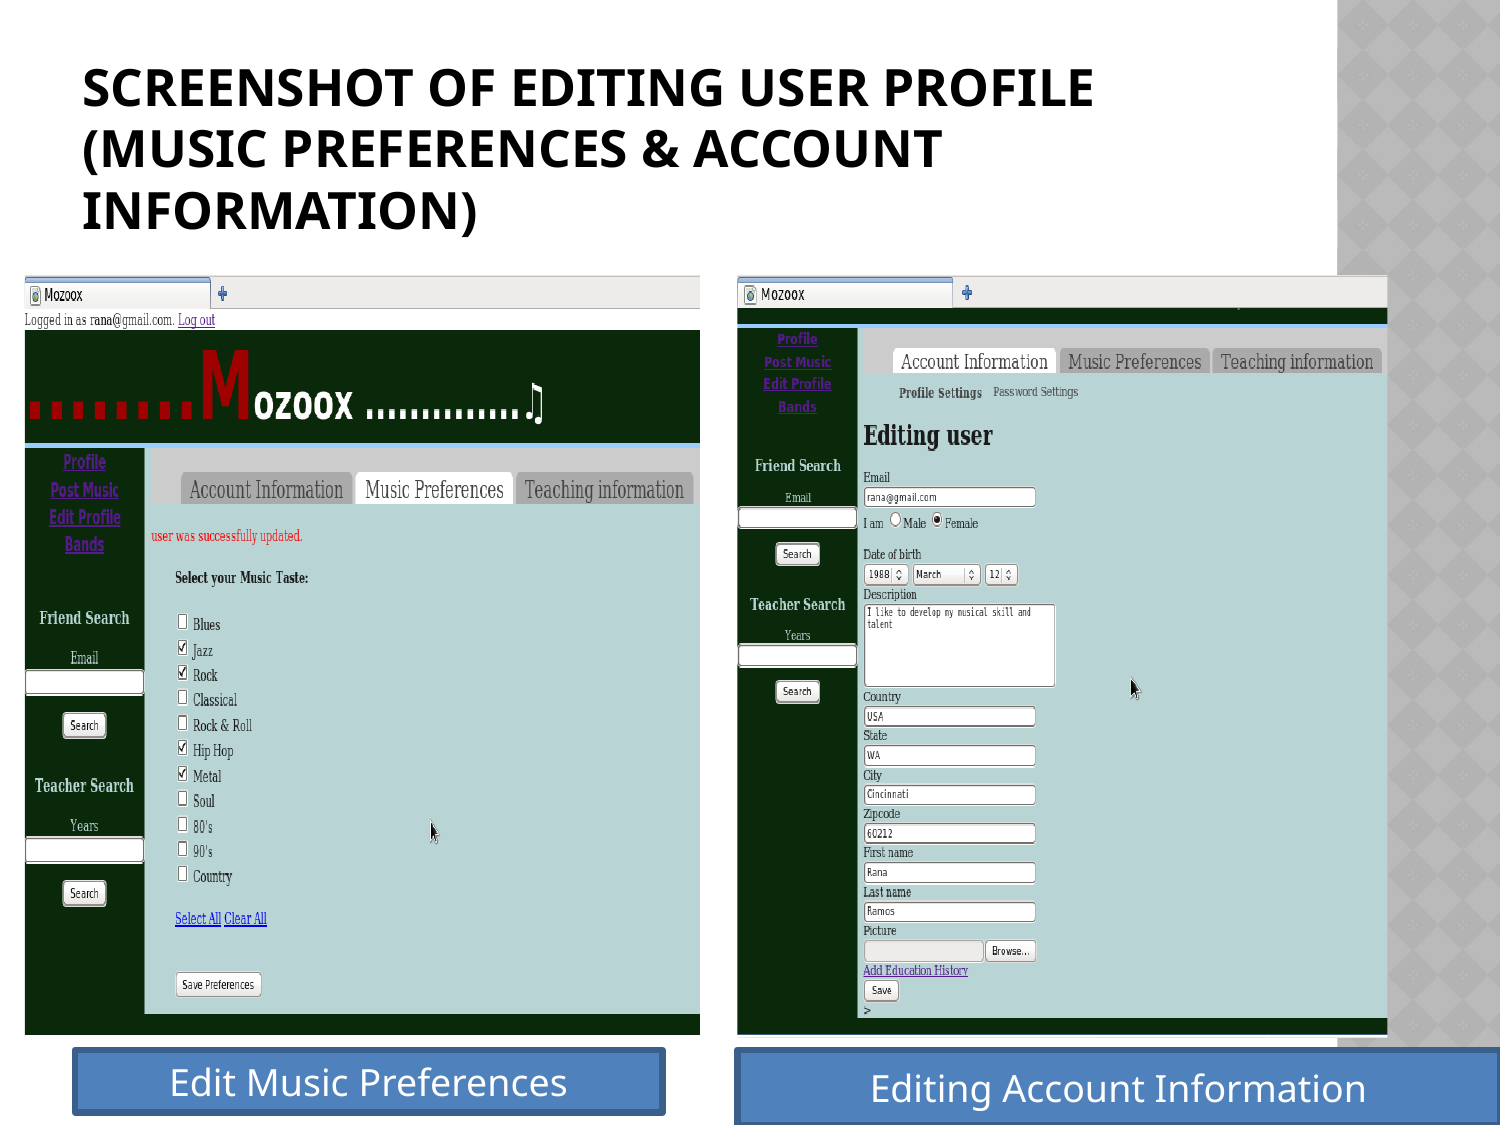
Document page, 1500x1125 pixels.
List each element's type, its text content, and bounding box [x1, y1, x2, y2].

text_box Editing Account Information [734, 1047, 1500, 1125]
title Screenshot of editing user profile (Music preferences & Account Information) [75, 52, 1263, 240]
text_box Edit Music Preferences [72, 1048, 666, 1116]
picture [737, 274, 1388, 1038]
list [24, 274, 701, 1038]
